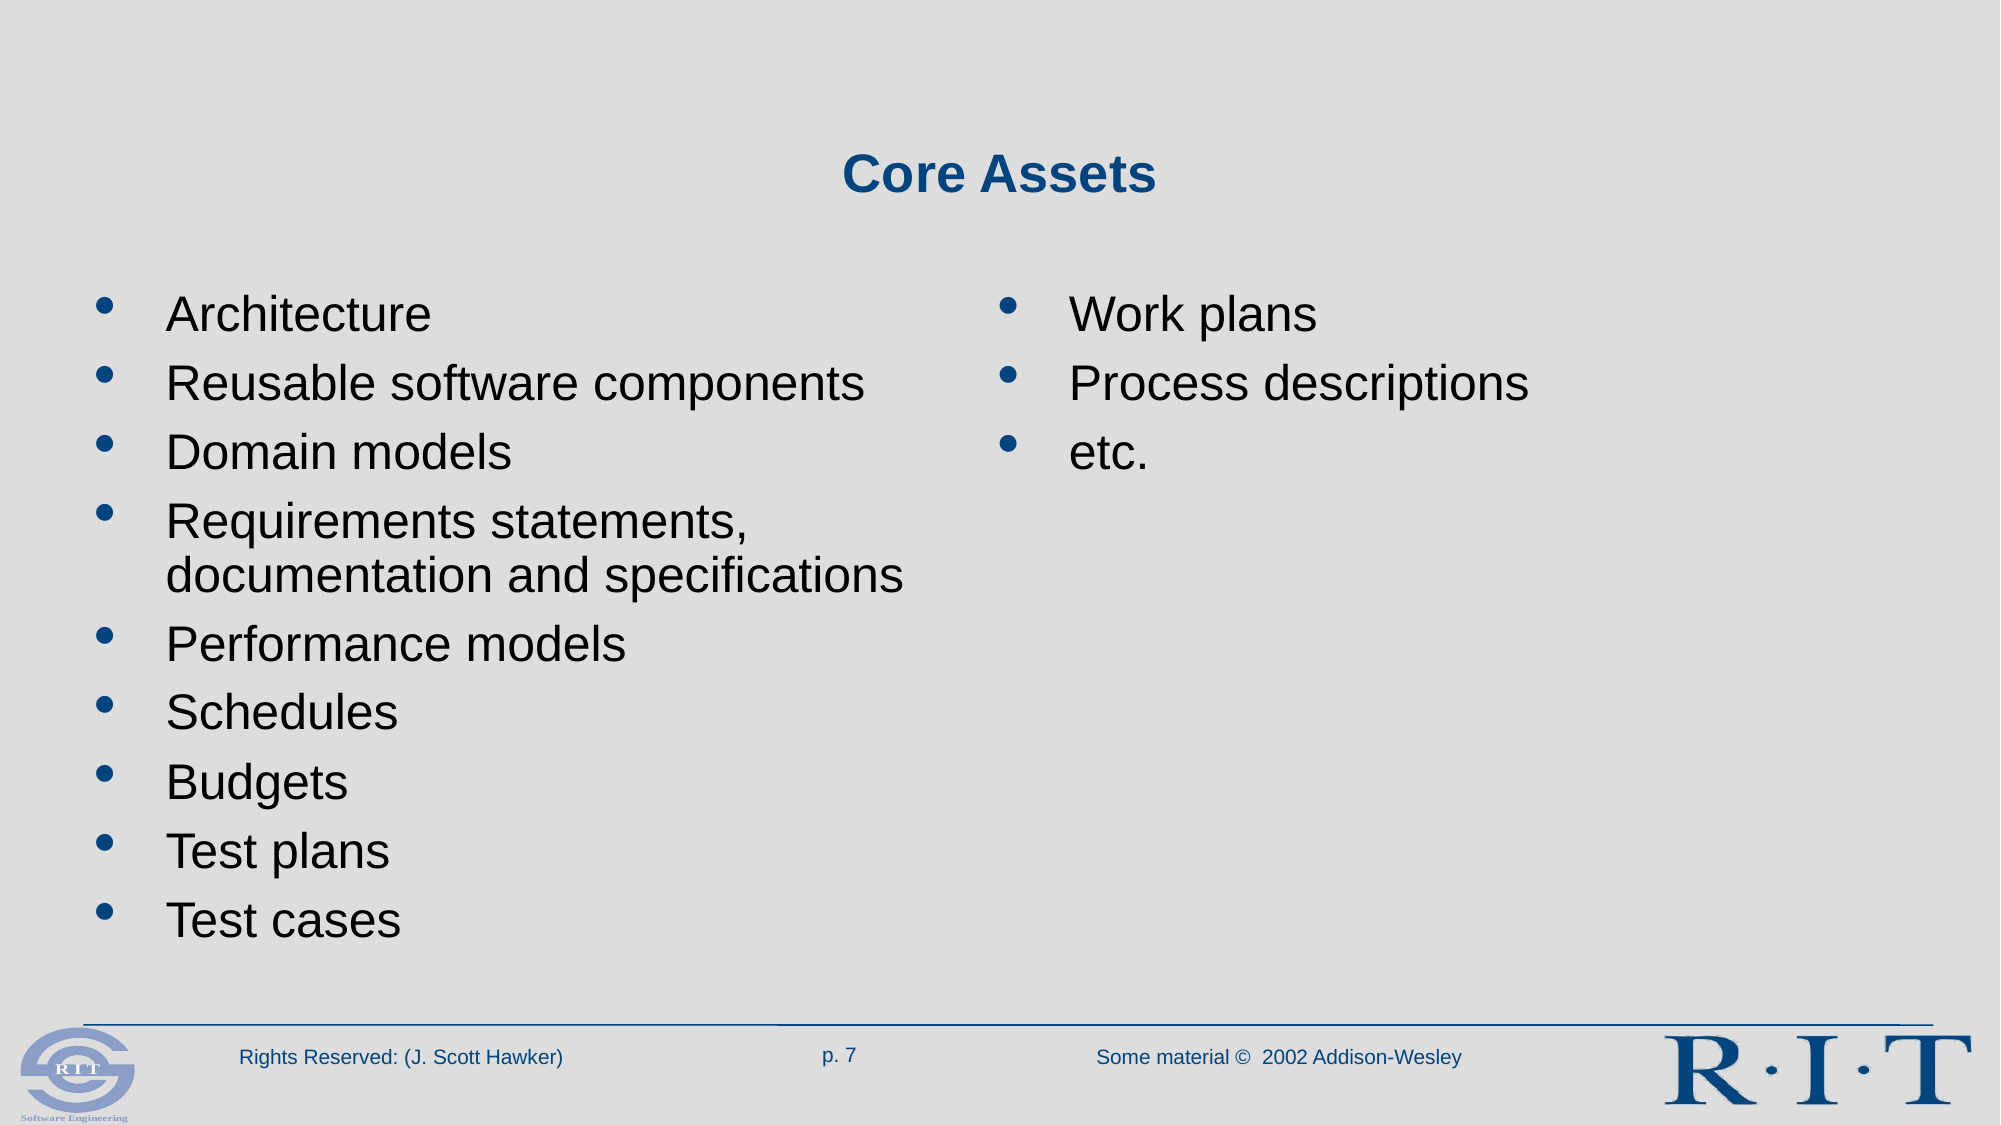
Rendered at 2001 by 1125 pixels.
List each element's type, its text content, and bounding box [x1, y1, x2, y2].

list Architecture Reusable software components Domain models Requirements statements, documentation and specifications Performance models Schedules Budgets Test plans Test cases Work plans Process descriptions etc. [82, 280, 1918, 958]
picture [1664, 1035, 1972, 1105]
title Core Assets [831, 134, 1170, 209]
